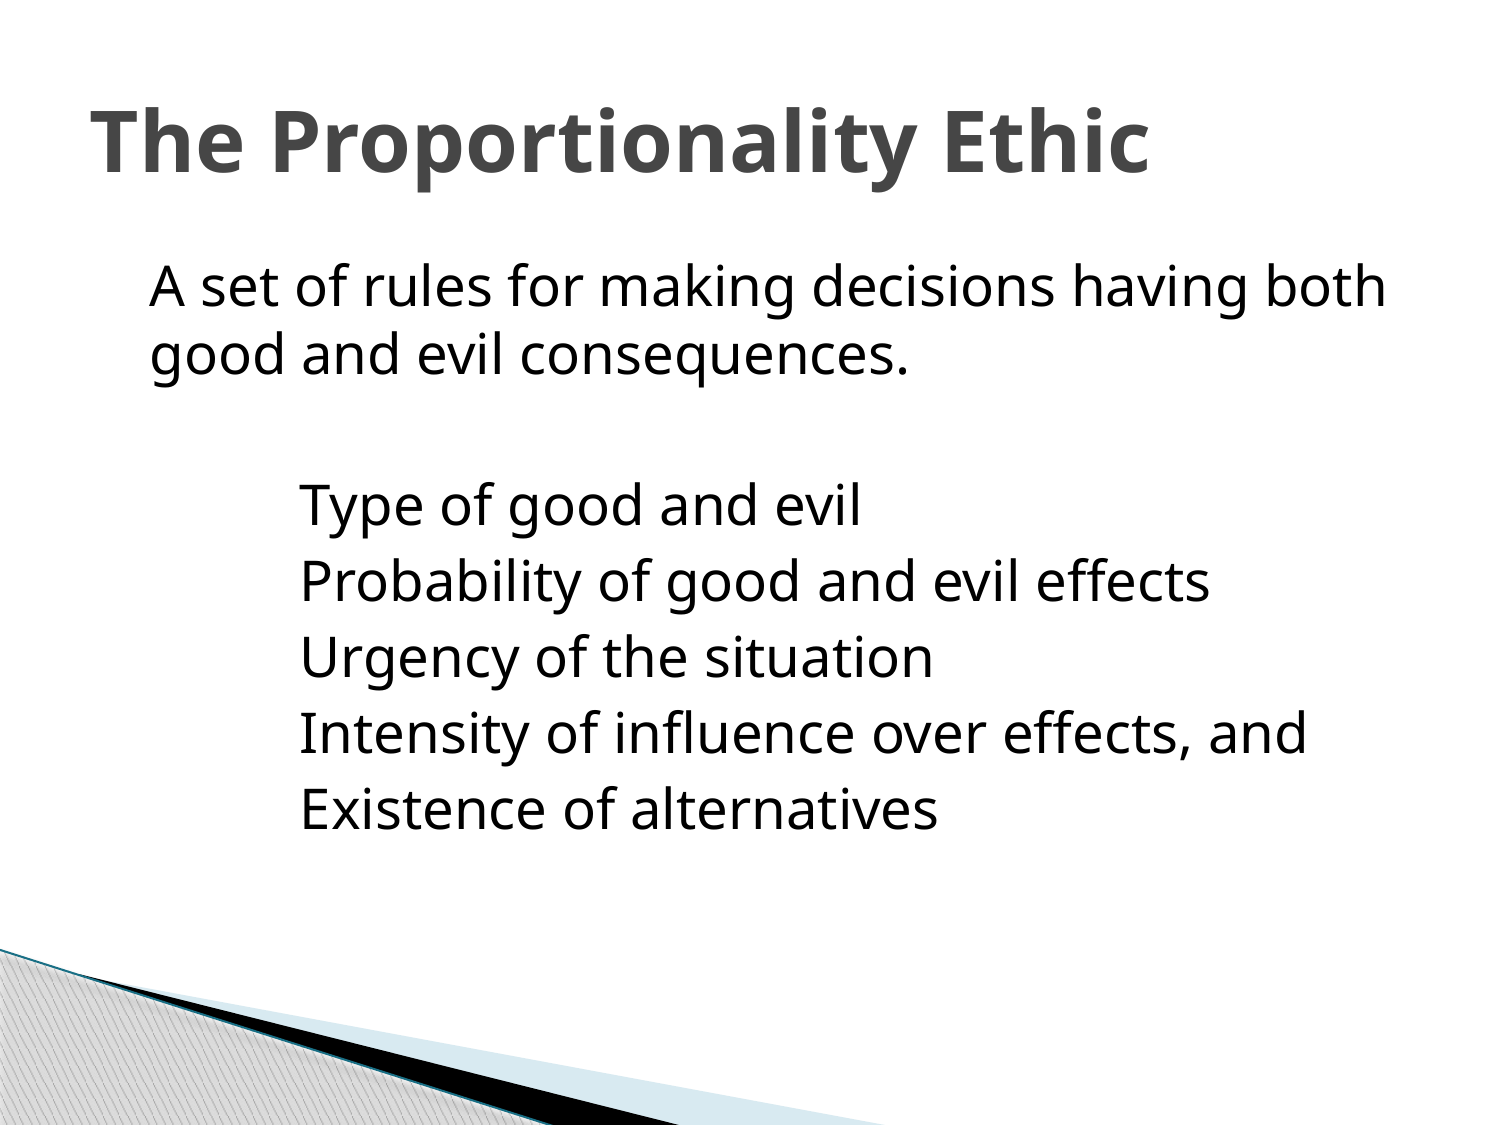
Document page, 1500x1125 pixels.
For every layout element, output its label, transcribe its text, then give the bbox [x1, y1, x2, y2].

list A set of rules for making decisions having both good and evil consequences. Type of good and evil Probability of good and evil effects Urgency of the situation Intensity of influence over effects, and Existence of alternatives [75, 243, 1425, 986]
title The Proportionality Ethic [75, 45, 1425, 233]
